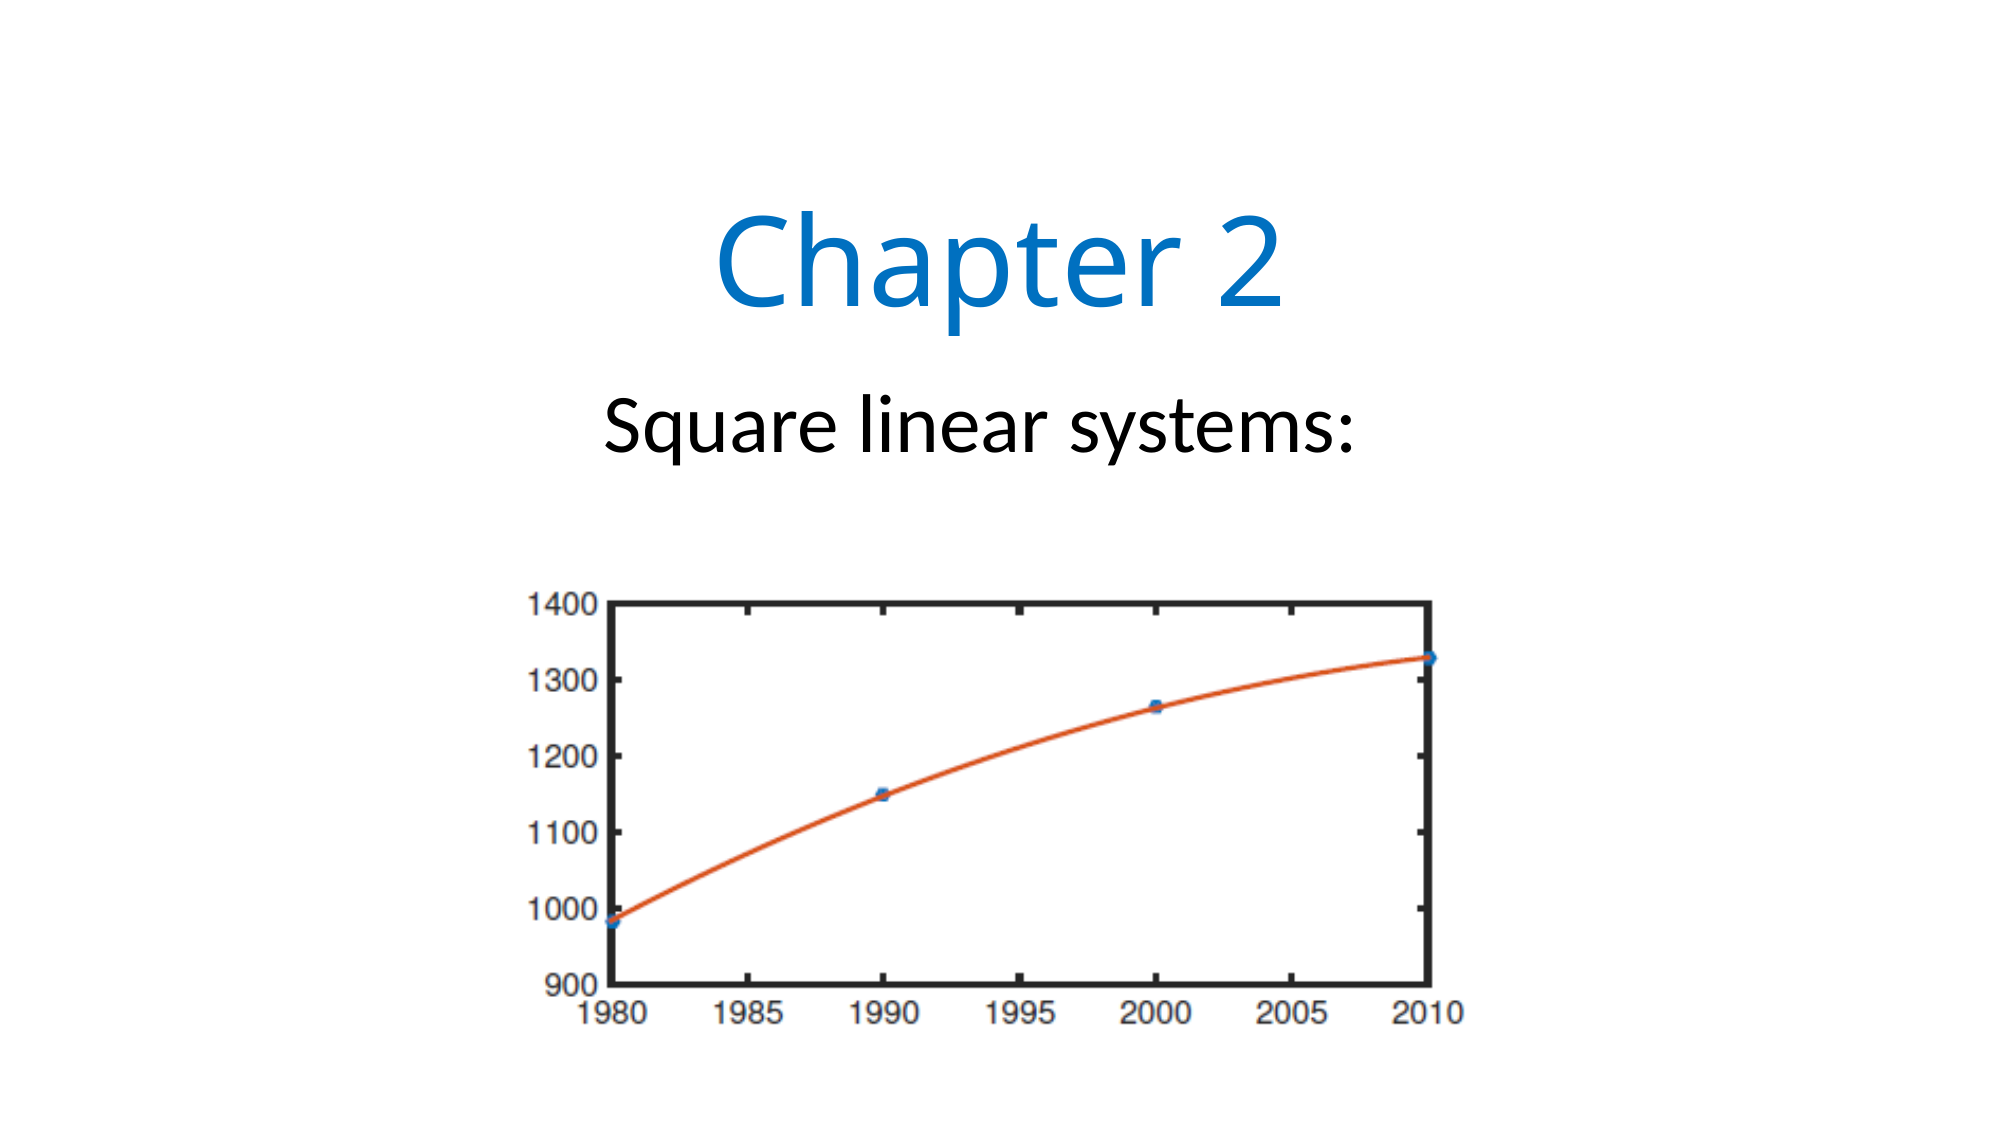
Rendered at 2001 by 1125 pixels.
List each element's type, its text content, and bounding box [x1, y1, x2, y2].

picture [506, 548, 1494, 1054]
title Chapter 2 [249, 142, 1750, 342]
